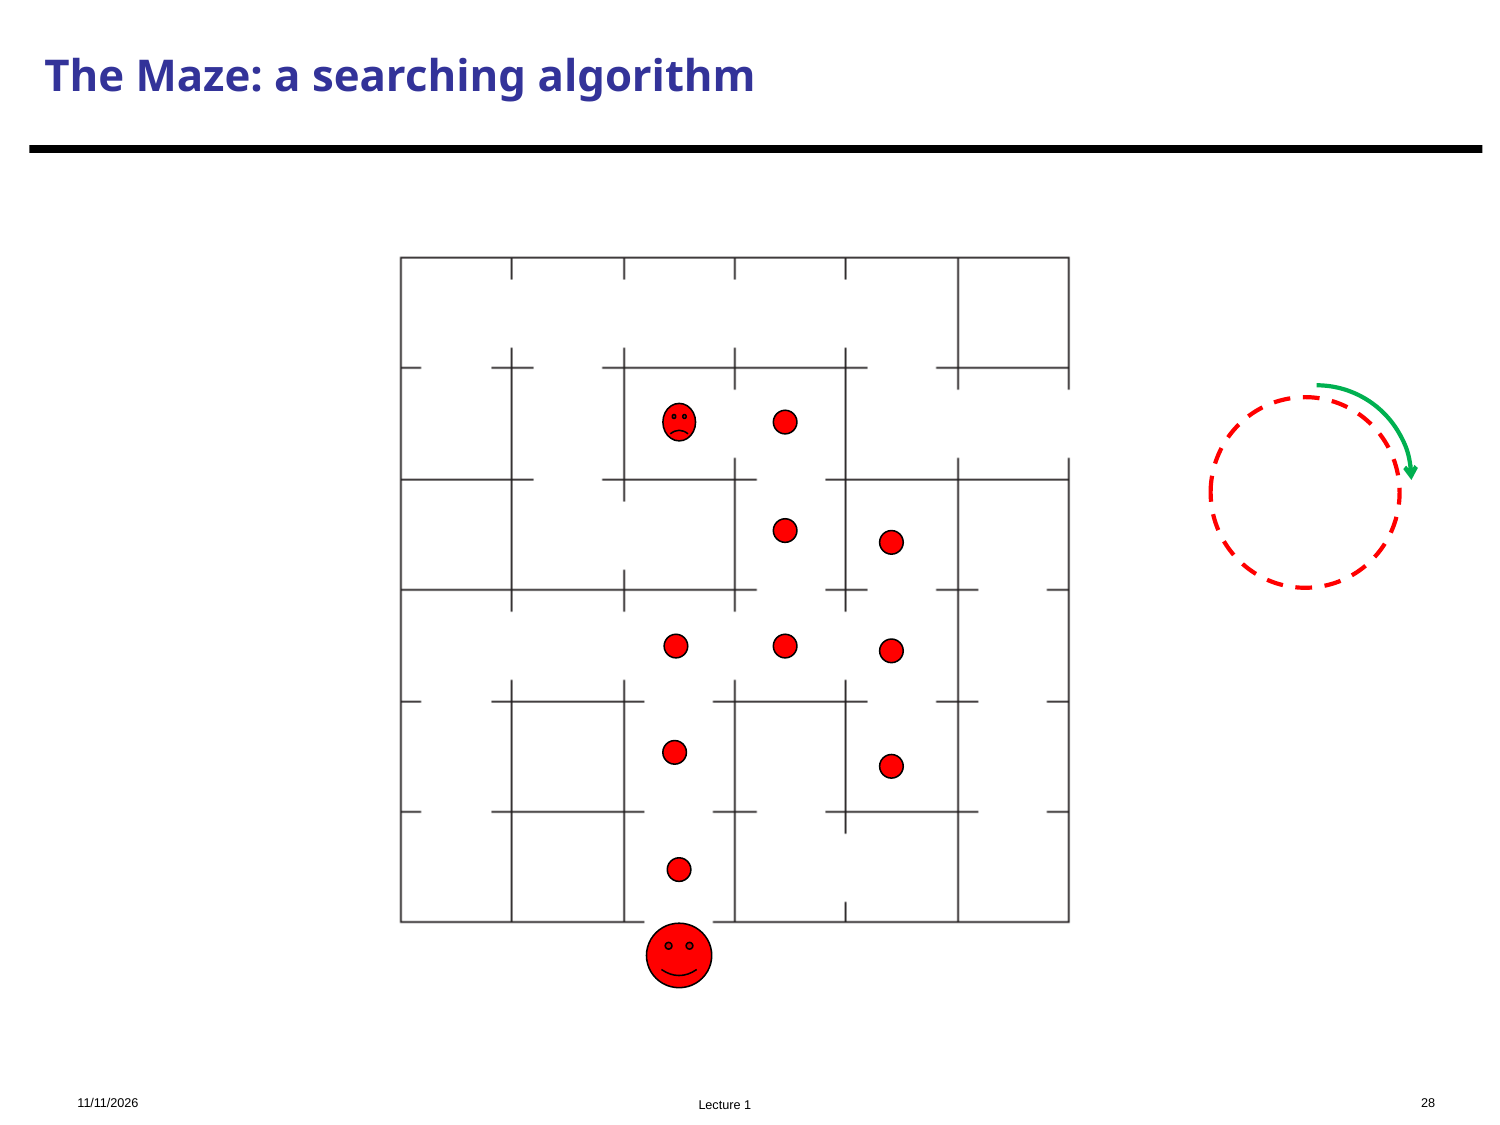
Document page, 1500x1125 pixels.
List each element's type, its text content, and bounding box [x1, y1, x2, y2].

slide_number 28 [999, 1072, 1451, 1113]
text_box [1210, 397, 1400, 588]
text_box [1316, 385, 1418, 480]
footer Lecture 1 [462, 1074, 988, 1113]
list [359, 231, 1105, 945]
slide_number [62, 1072, 438, 1113]
text_box [646, 952, 712, 988]
title The Maze: a searching algorithm [29, 11, 1480, 138]
